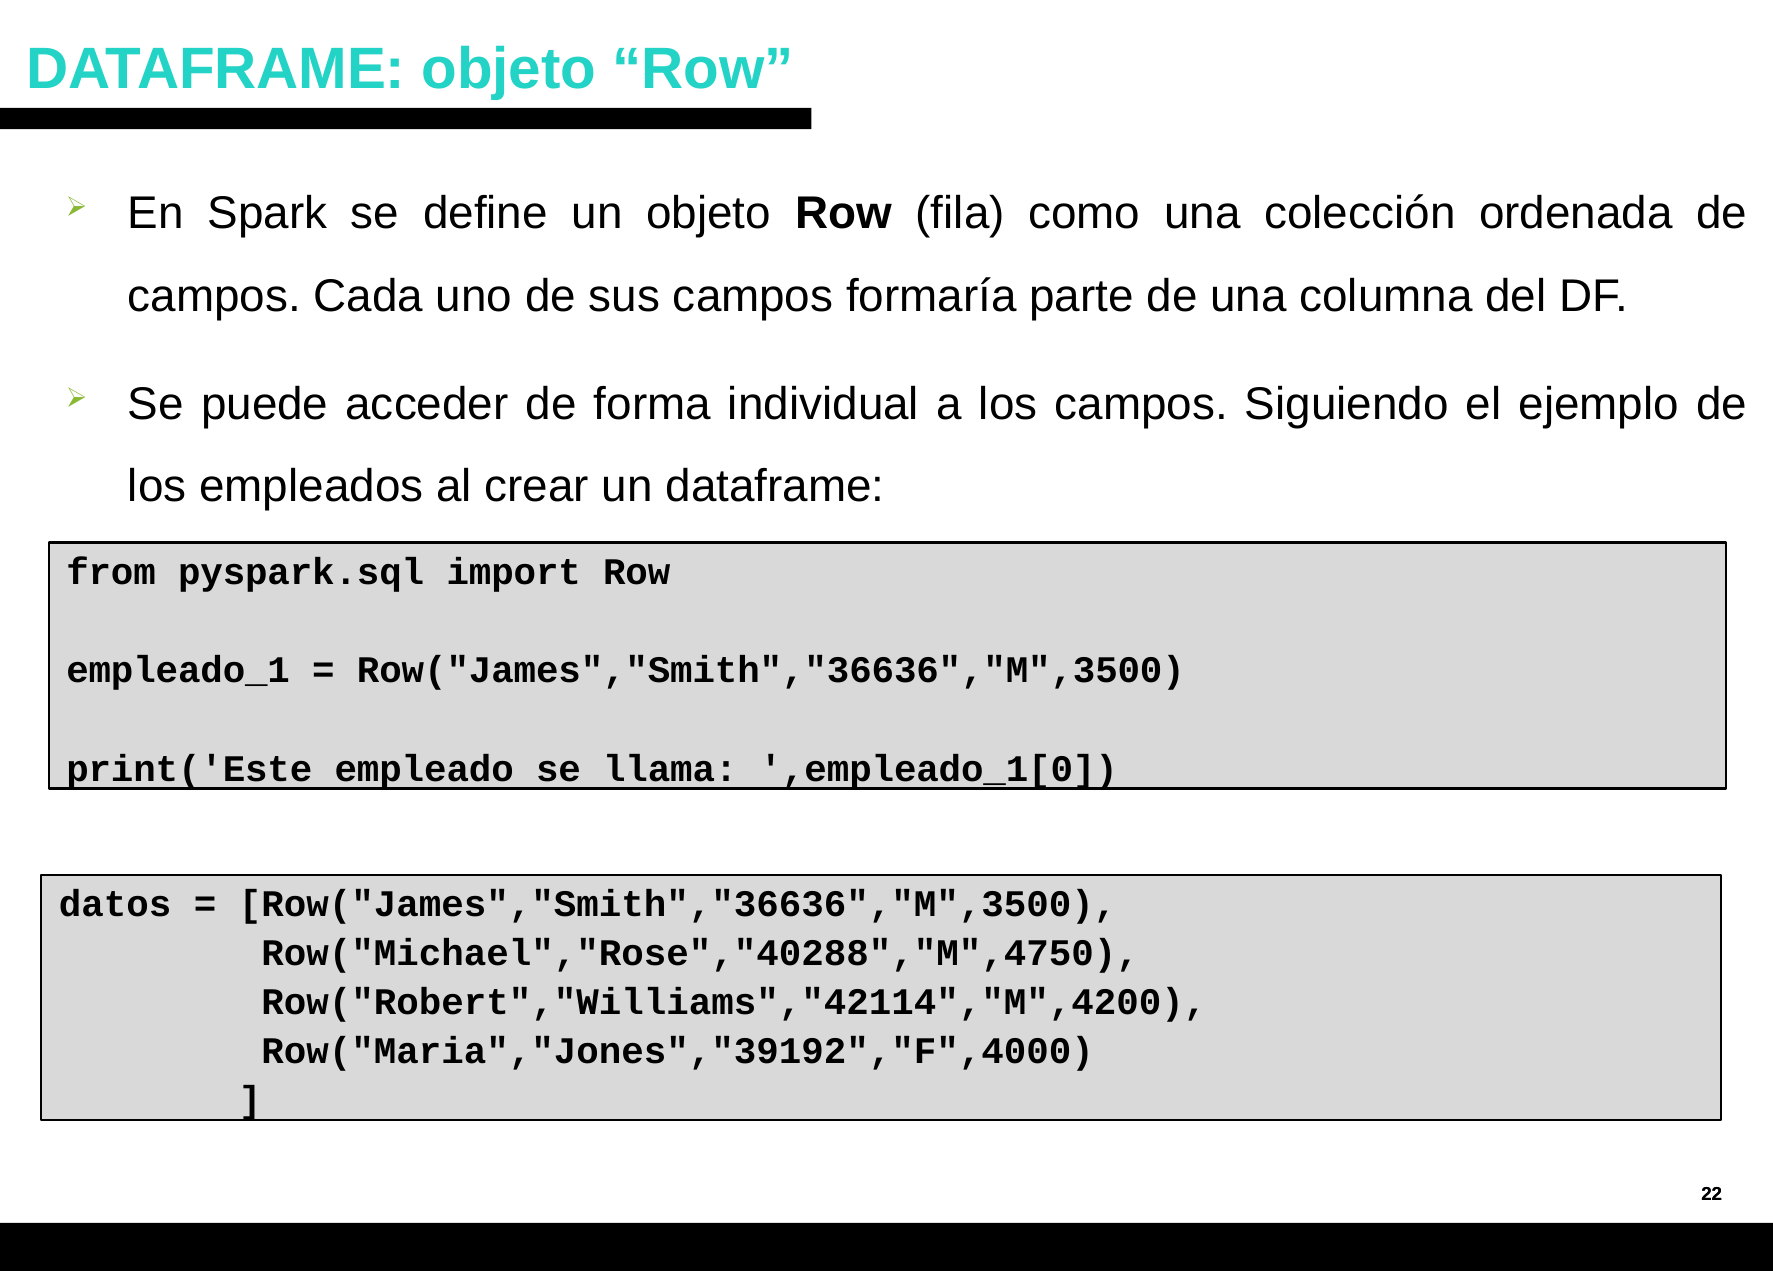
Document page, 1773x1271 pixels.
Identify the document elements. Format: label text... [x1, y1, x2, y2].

text_box 22 [1686, 1162, 1756, 1223]
title DATAFRAME: objeto “Row” [11, 22, 1612, 123]
text_box [0, 106, 814, 131]
text_box from pyspark.sql import Row empleado_1 = Row("James","Smith","36636","M",3500) print('Este empleado se llama: ',empleado_1[0]) [48, 542, 1727, 789]
text_box En Spark se define un objeto Row (fila) como una colección ordenada de campos. Cada uno de sus campos formaría parte de una columna del DF. Se puede acceder de forma individual a los campos. Siguiendo el ejemplo de los empleados al crear un dataframe: [48, 147, 1763, 519]
text_box [348, 0, 499, 98]
text_box datos = [Row("James","Smith","36636","M",3500), Row("Michael","Rose","40288","M",4750), Row("Robert","Williams","42114","M",4200), Row("Maria","Jones","39192","F",4000) ] [41, 874, 1721, 1121]
